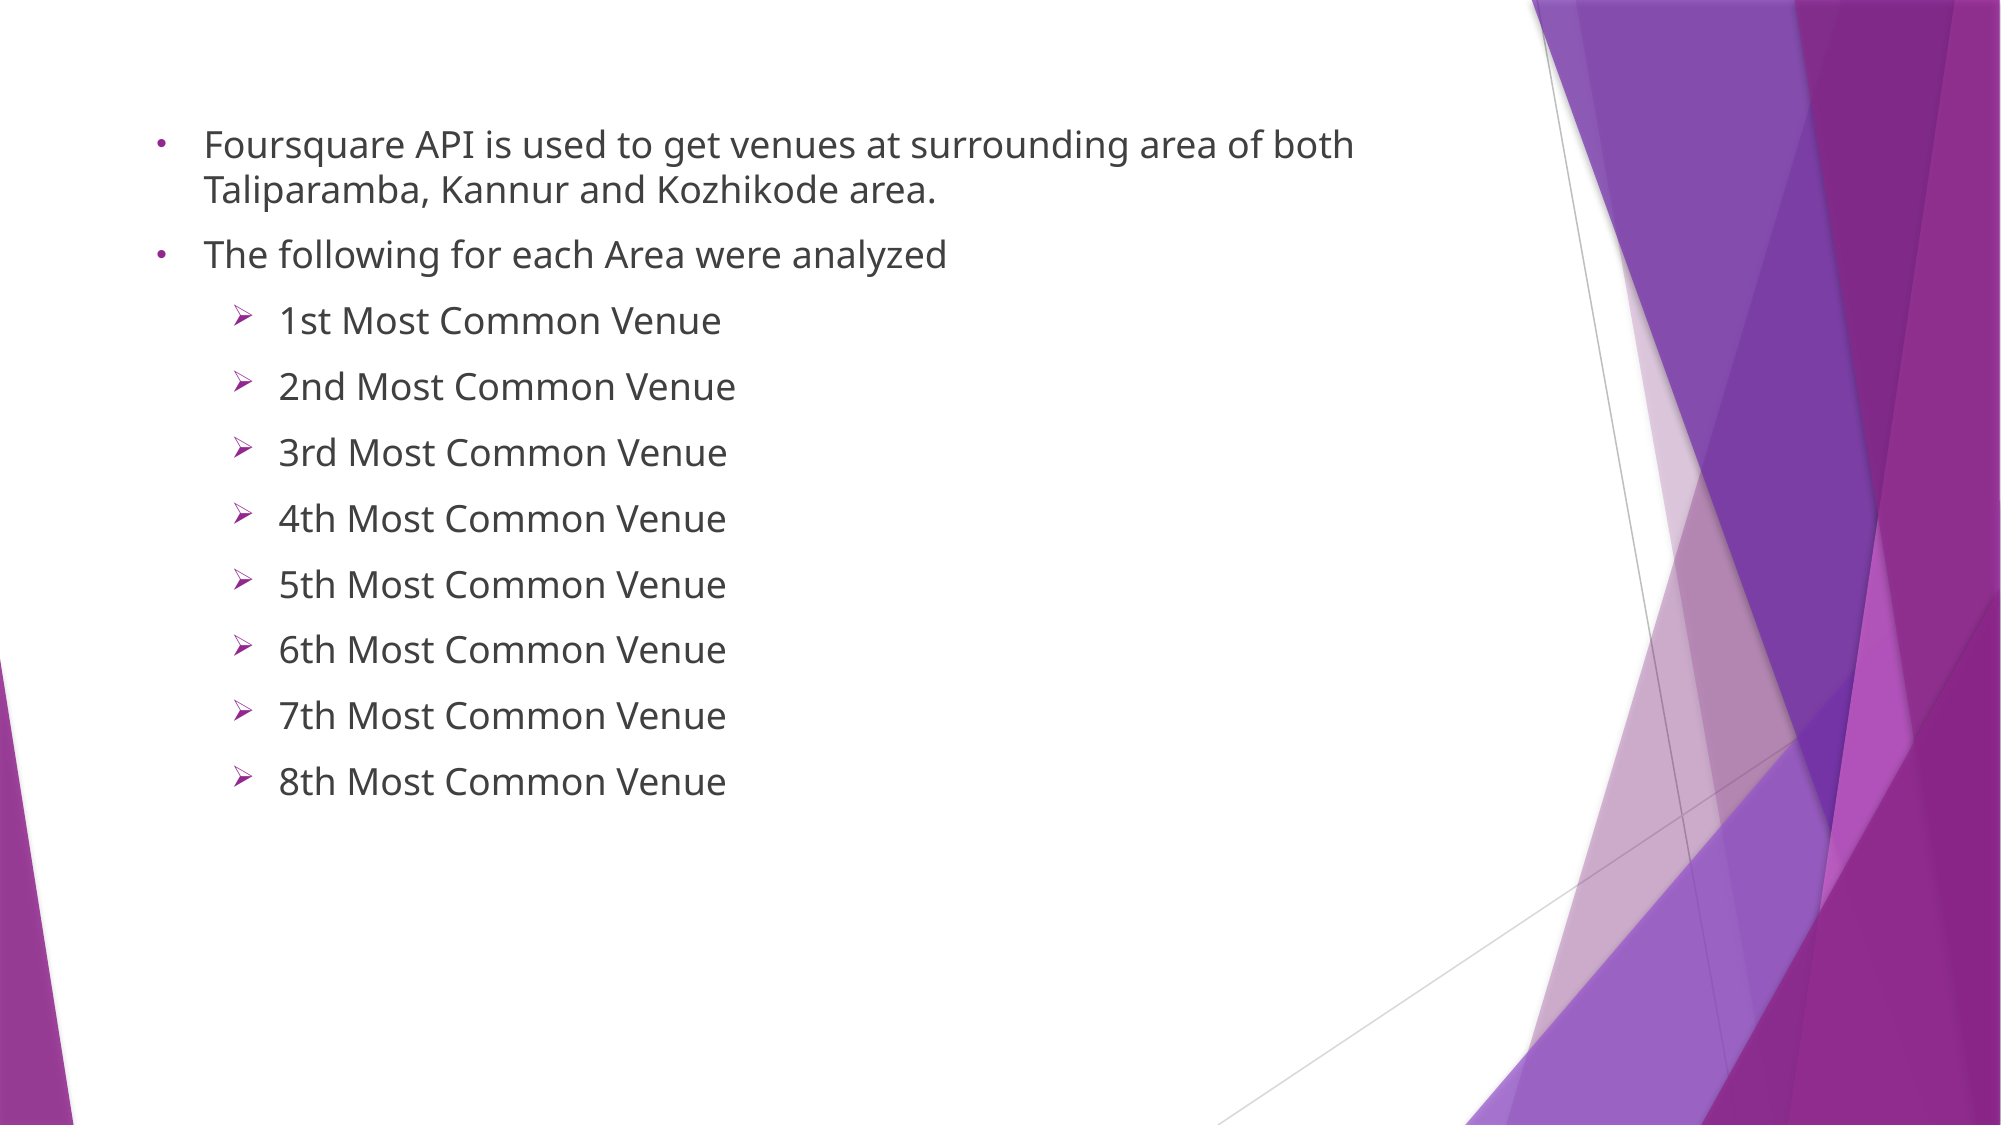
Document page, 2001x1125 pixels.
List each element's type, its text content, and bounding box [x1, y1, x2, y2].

text_box Foursquare API is used to get venues at surrounding area of both Taliparamba, Kannur and Kozhikode area. The following for each Area were analyzed 1st Most Common Venue 2nd Most Common Venue 3rd Most Common Venue 4th Most Common Venue 5th Most Common Venue 6th Most Common Venue 7th Most Common Venue 8th Most Common Venue [141, 113, 1544, 901]
